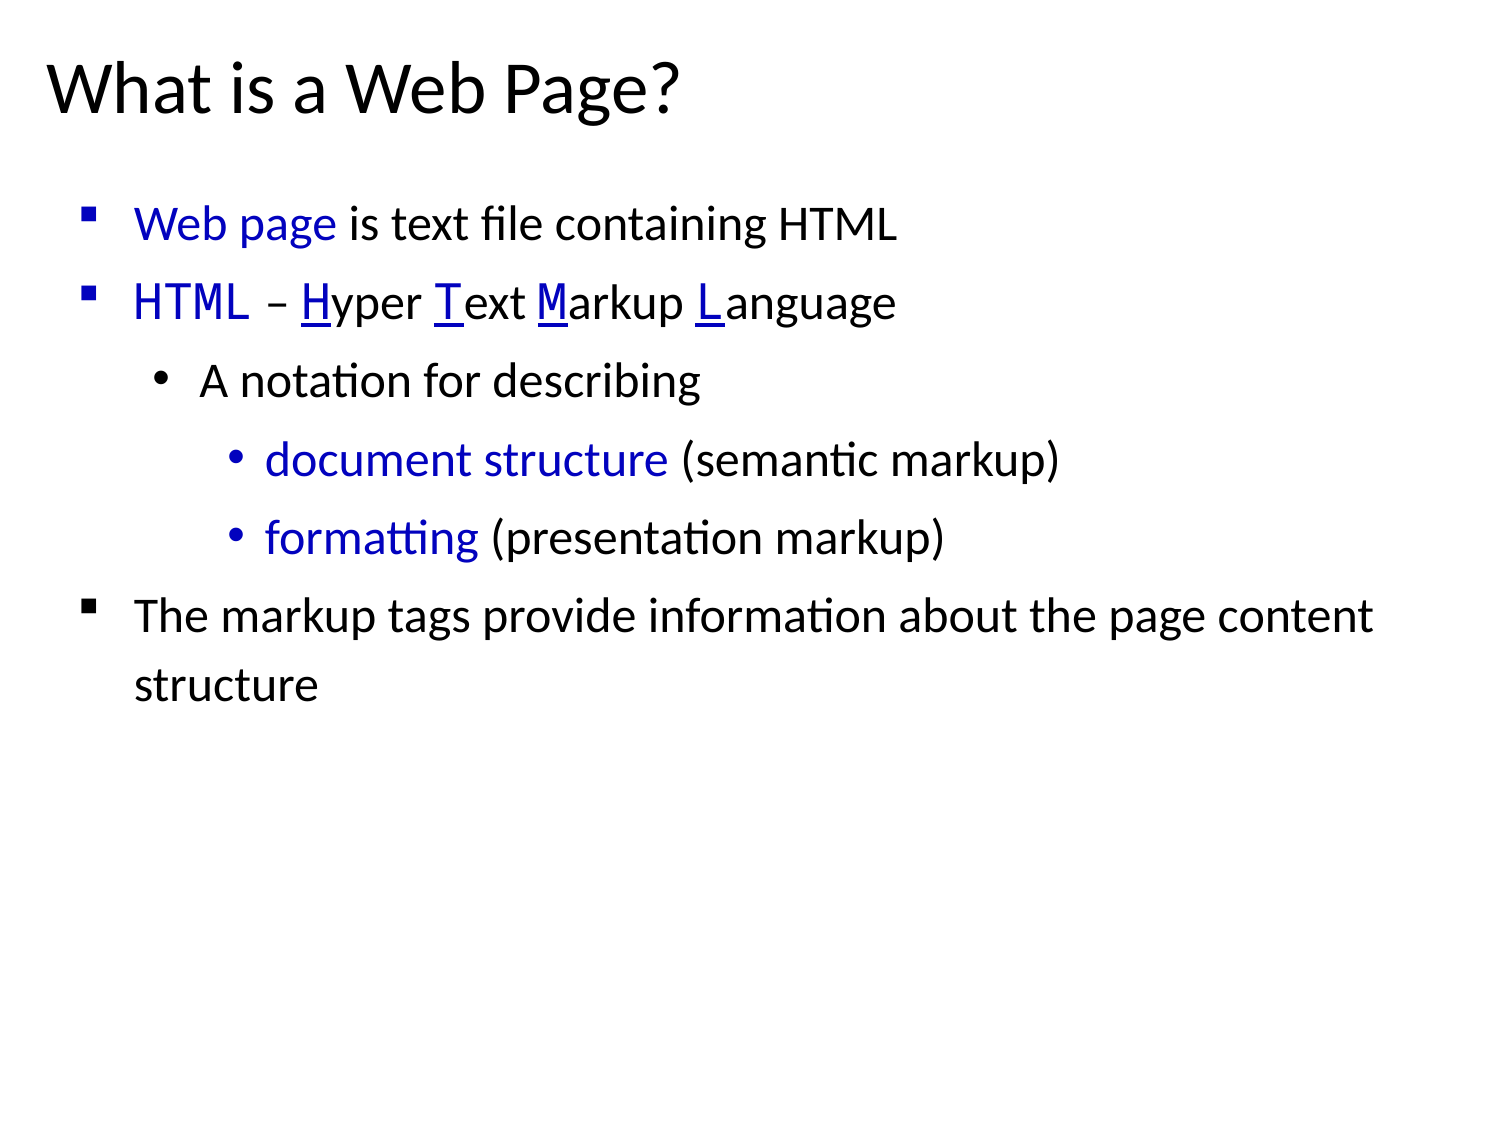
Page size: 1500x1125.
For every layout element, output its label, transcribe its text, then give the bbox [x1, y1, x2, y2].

title What is a Web Page? [31, 17, 1469, 150]
list Web page is text file containing HTML HTML – Hyper Text Markup Language A notation for describing document structure (semantic markup) formatting (presentation markup) The markup tags provide information about the page content structure [62, 174, 1413, 988]
